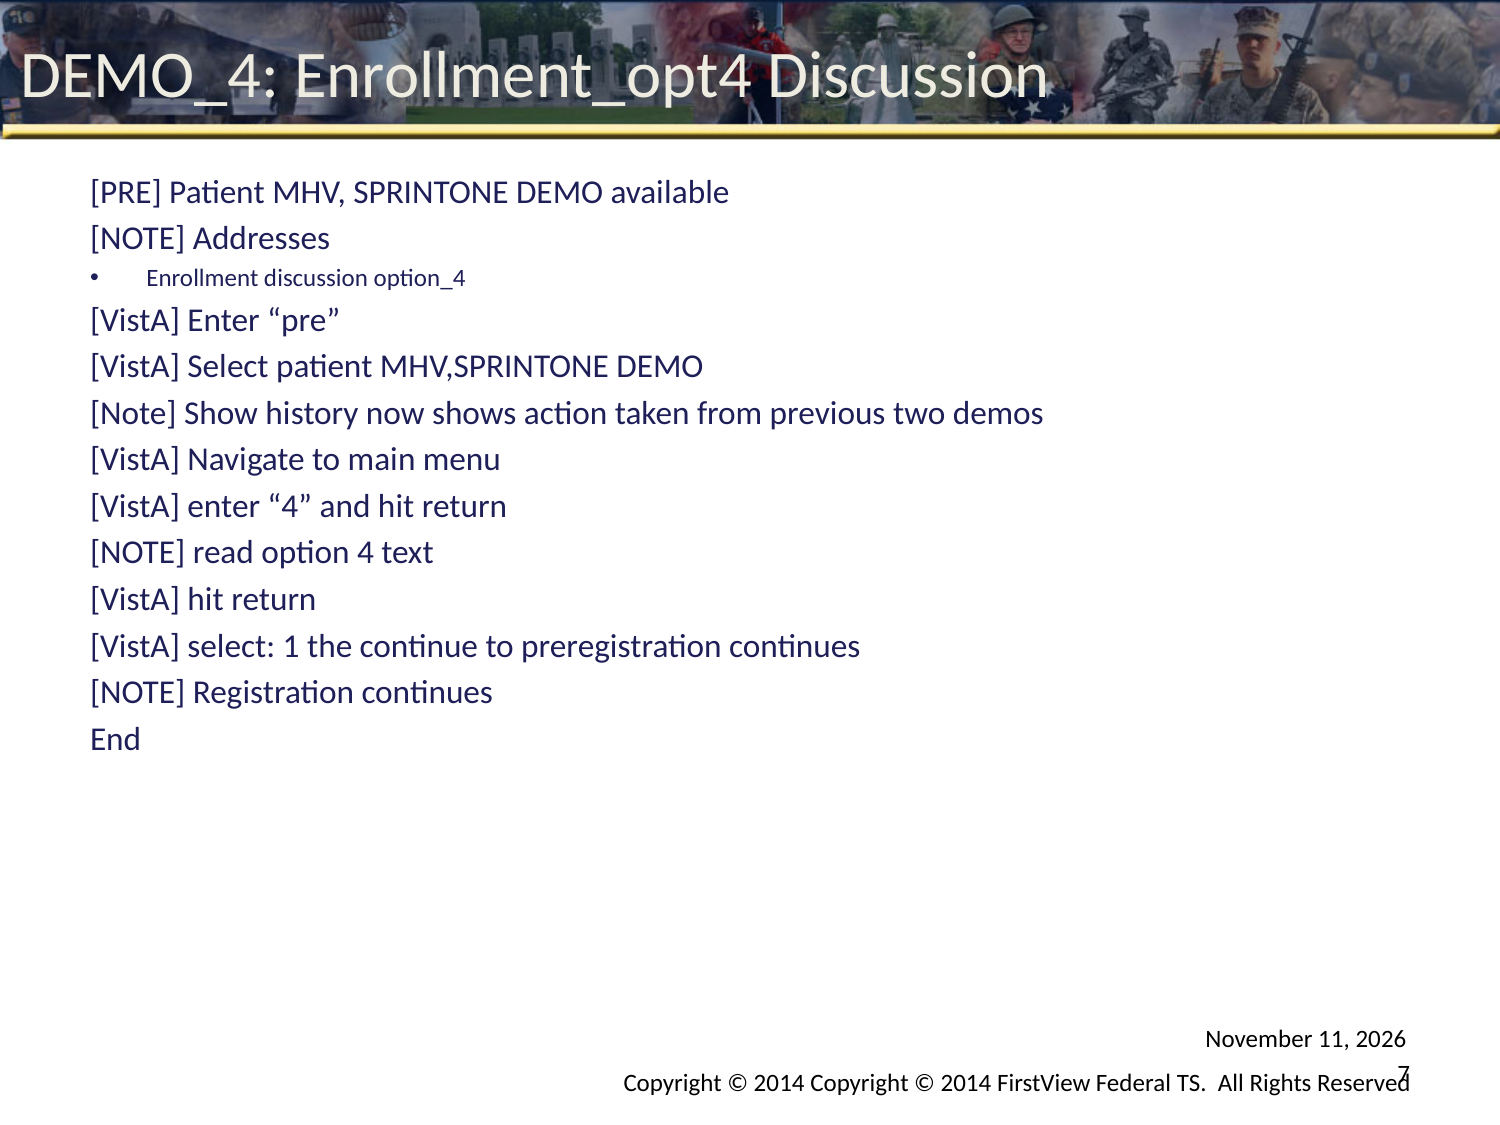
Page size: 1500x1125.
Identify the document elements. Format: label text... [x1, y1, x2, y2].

footer Copyright © 2014 Copyright © 2014 FirstView Federal TS. All Rights Reserved [75, 1065, 1074, 1097]
picture [0, 0, 1500, 150]
title DEMO_4: Enrollment_opt4 Discussion [4, 24, 1438, 118]
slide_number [75, 1012, 1428, 1063]
list [PRE] Patient MHV, SPRINTONE DEMO available [NOTE] Addresses Enrollment discussion option_4 [VistA] Enter “pre” [VistA] Select patient MHV,SPRINTONE DEMO [Note] Show history now shows action taken from previous two demos [VistA] Navigate to main menu [VistA] enter “4” and hit return [NOTE] read option 4 text [VistA] hit return [VistA] select: 1 the continue to preregistration continues [NOTE] Registration continues End [74, 162, 1379, 881]
slide_number 7 [1074, 1042, 1425, 1103]
